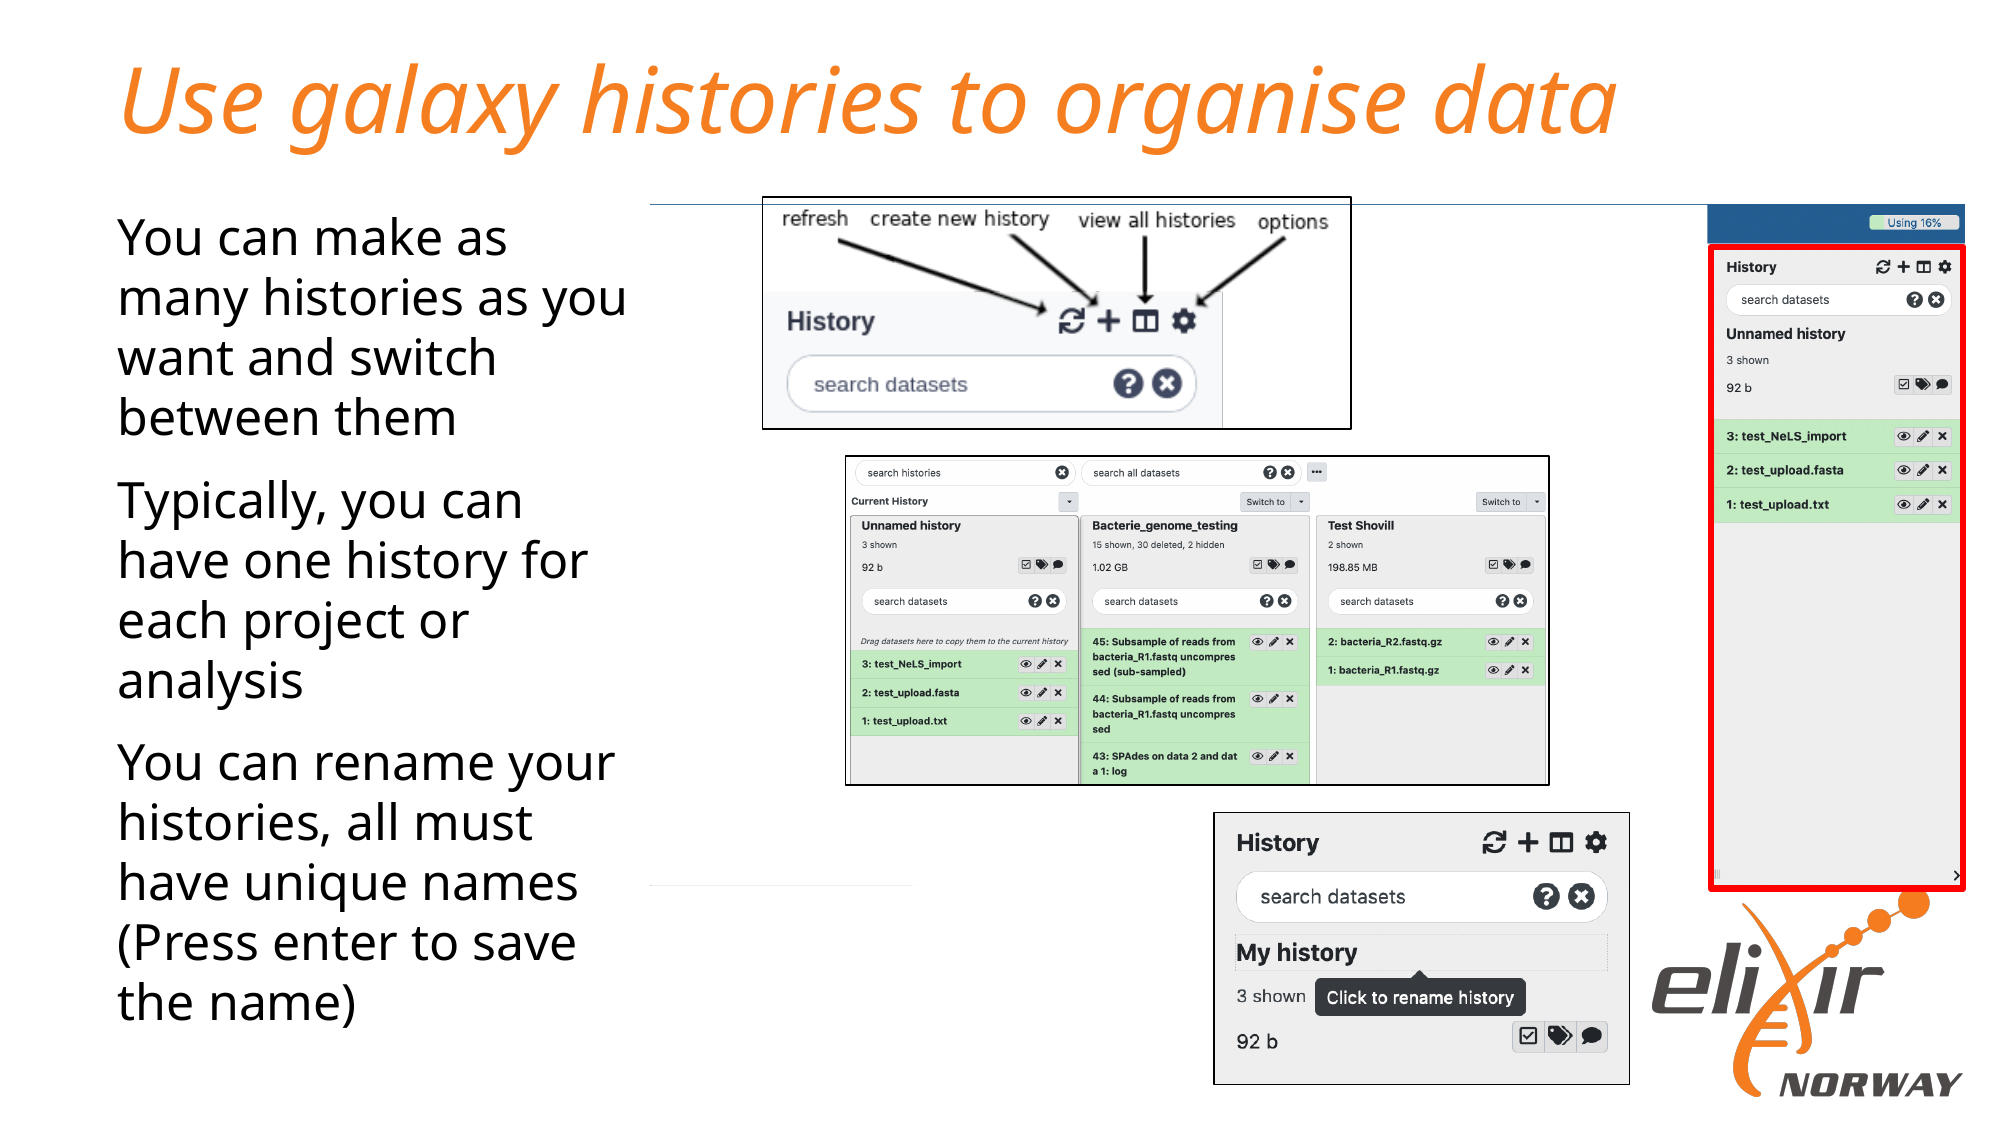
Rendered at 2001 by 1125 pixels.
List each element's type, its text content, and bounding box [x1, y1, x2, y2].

picture [650, 197, 1965, 1085]
picture [1652, 887, 1963, 1097]
title Use galaxy histories to organise data [117, 54, 1902, 161]
list You can make as many histories as you want and switch between them Typically, you can have one history for each project or analysis You can rename your histories, all must have unique names (Press enter to save the name) [117, 205, 643, 920]
